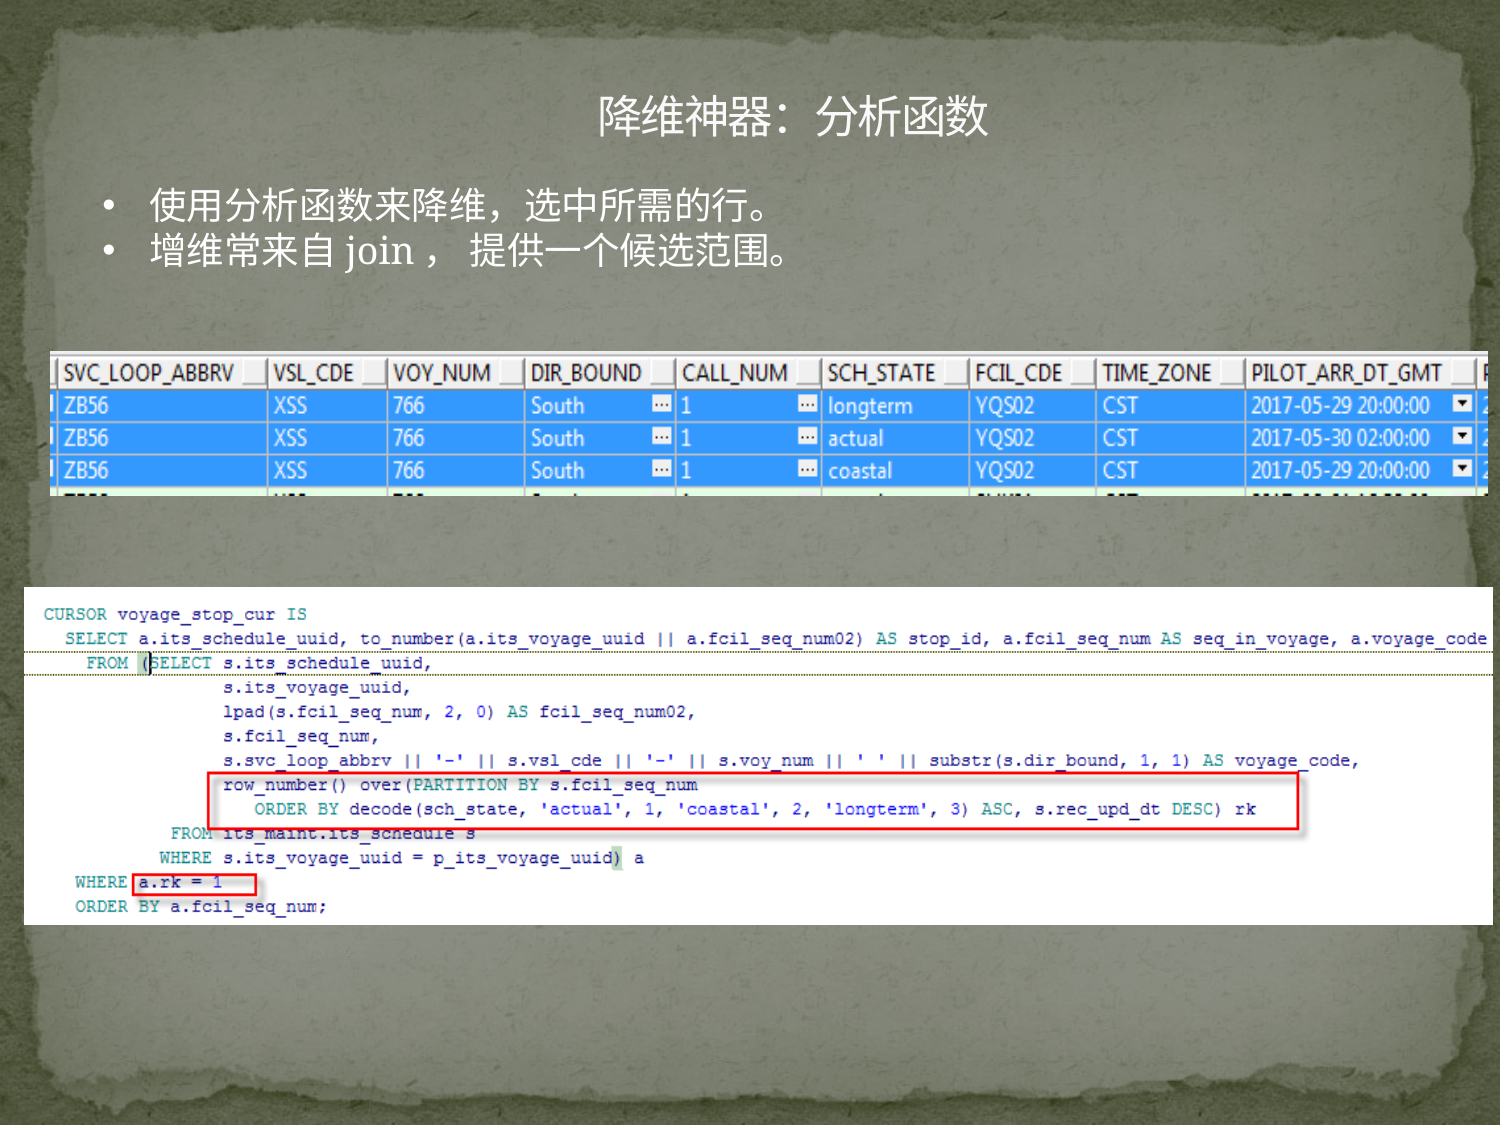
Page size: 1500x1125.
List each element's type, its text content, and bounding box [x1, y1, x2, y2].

picture [24, 587, 1493, 925]
picture [49, 351, 1489, 497]
text_box 使用分析函数来降维，选中所需的行。 增维常来自join， 提供一个候选范围。 [87, 174, 1375, 325]
title 降维神器：分析函数 [237, 24, 1350, 150]
